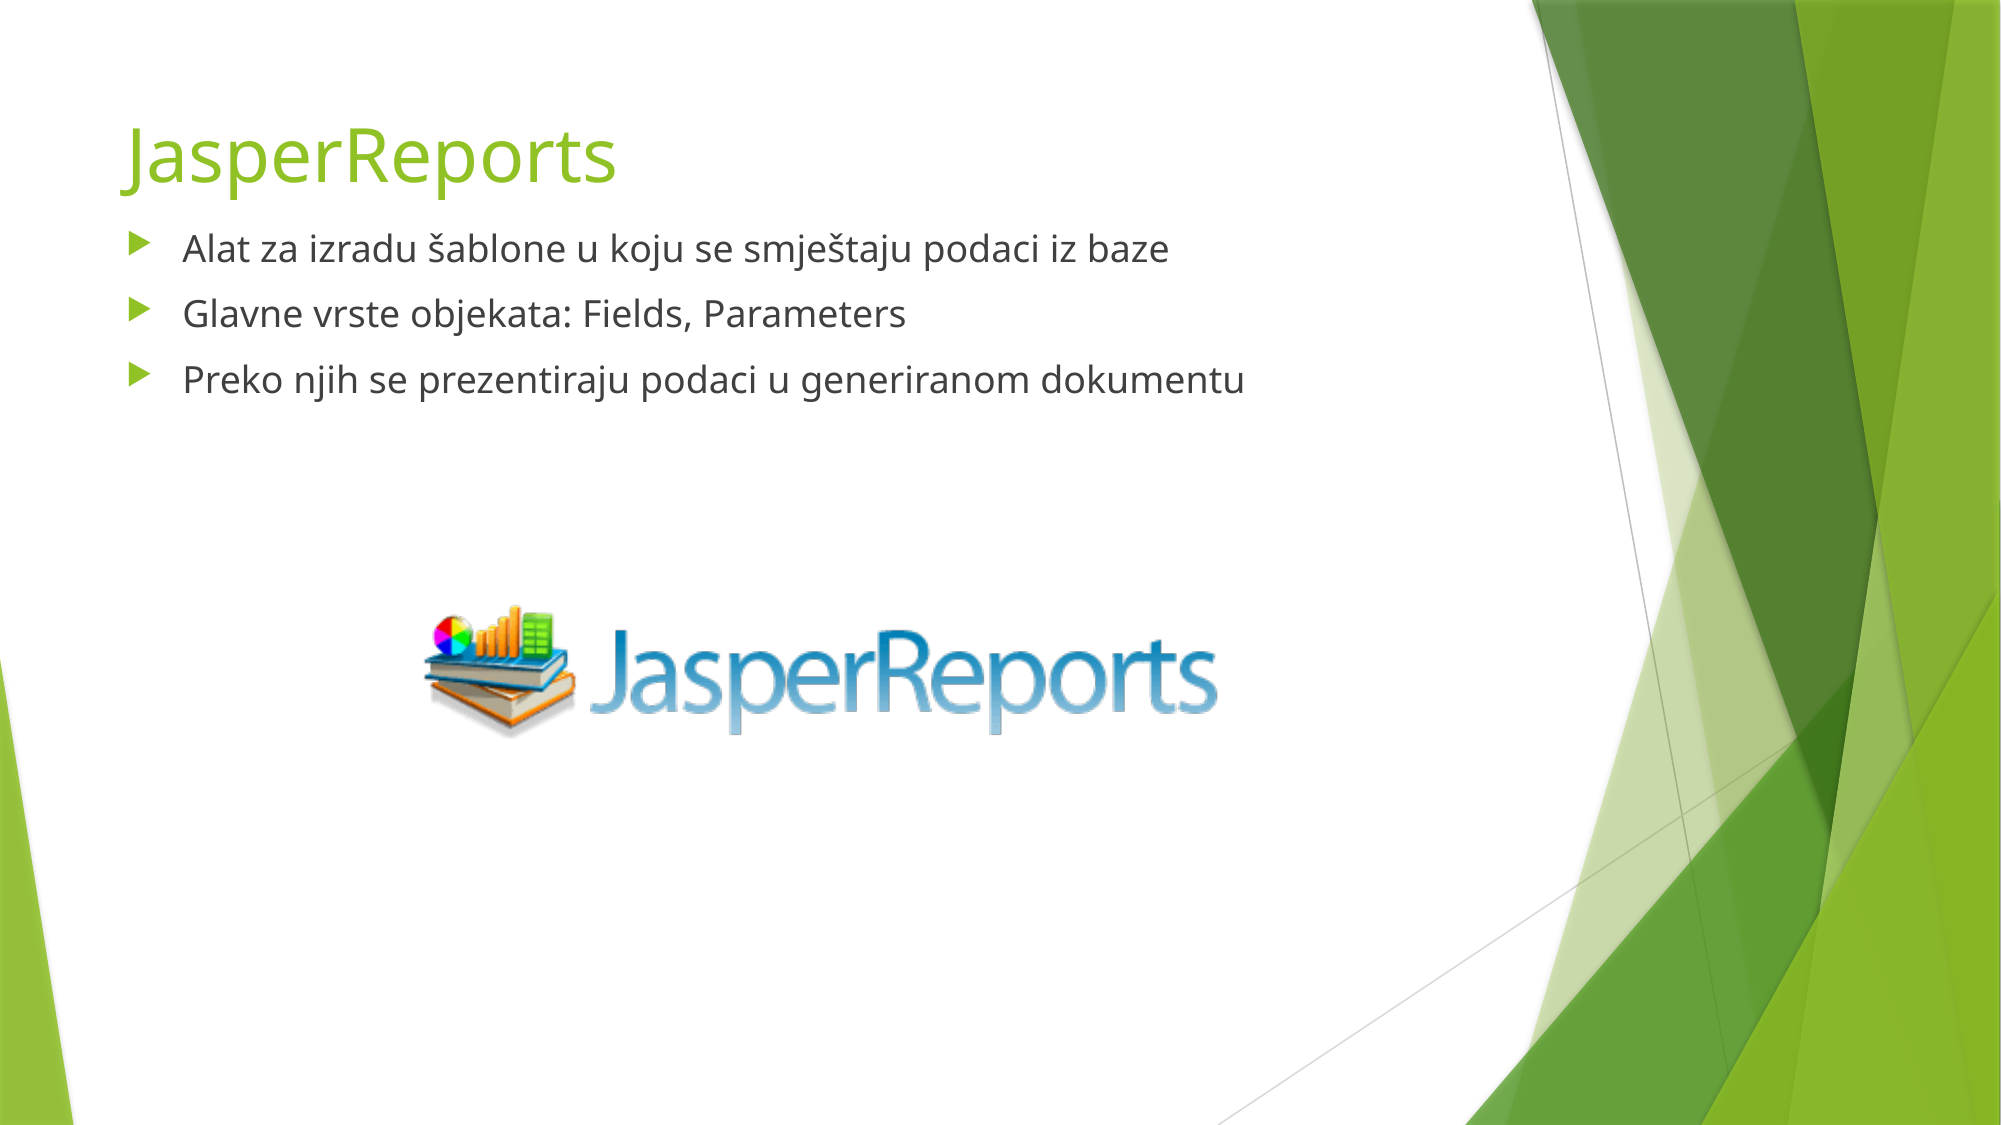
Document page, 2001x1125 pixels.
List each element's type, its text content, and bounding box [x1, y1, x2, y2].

title JasperReports [111, 99, 1522, 217]
list Alat za izradu šablone u koju se smještaju podaci iz baze Glavne vrste objekata: Fields, Parameters Preko njih se prezentiraju podaci u generiranom dokumentu [111, 217, 1522, 991]
picture [407, 511, 1225, 852]
